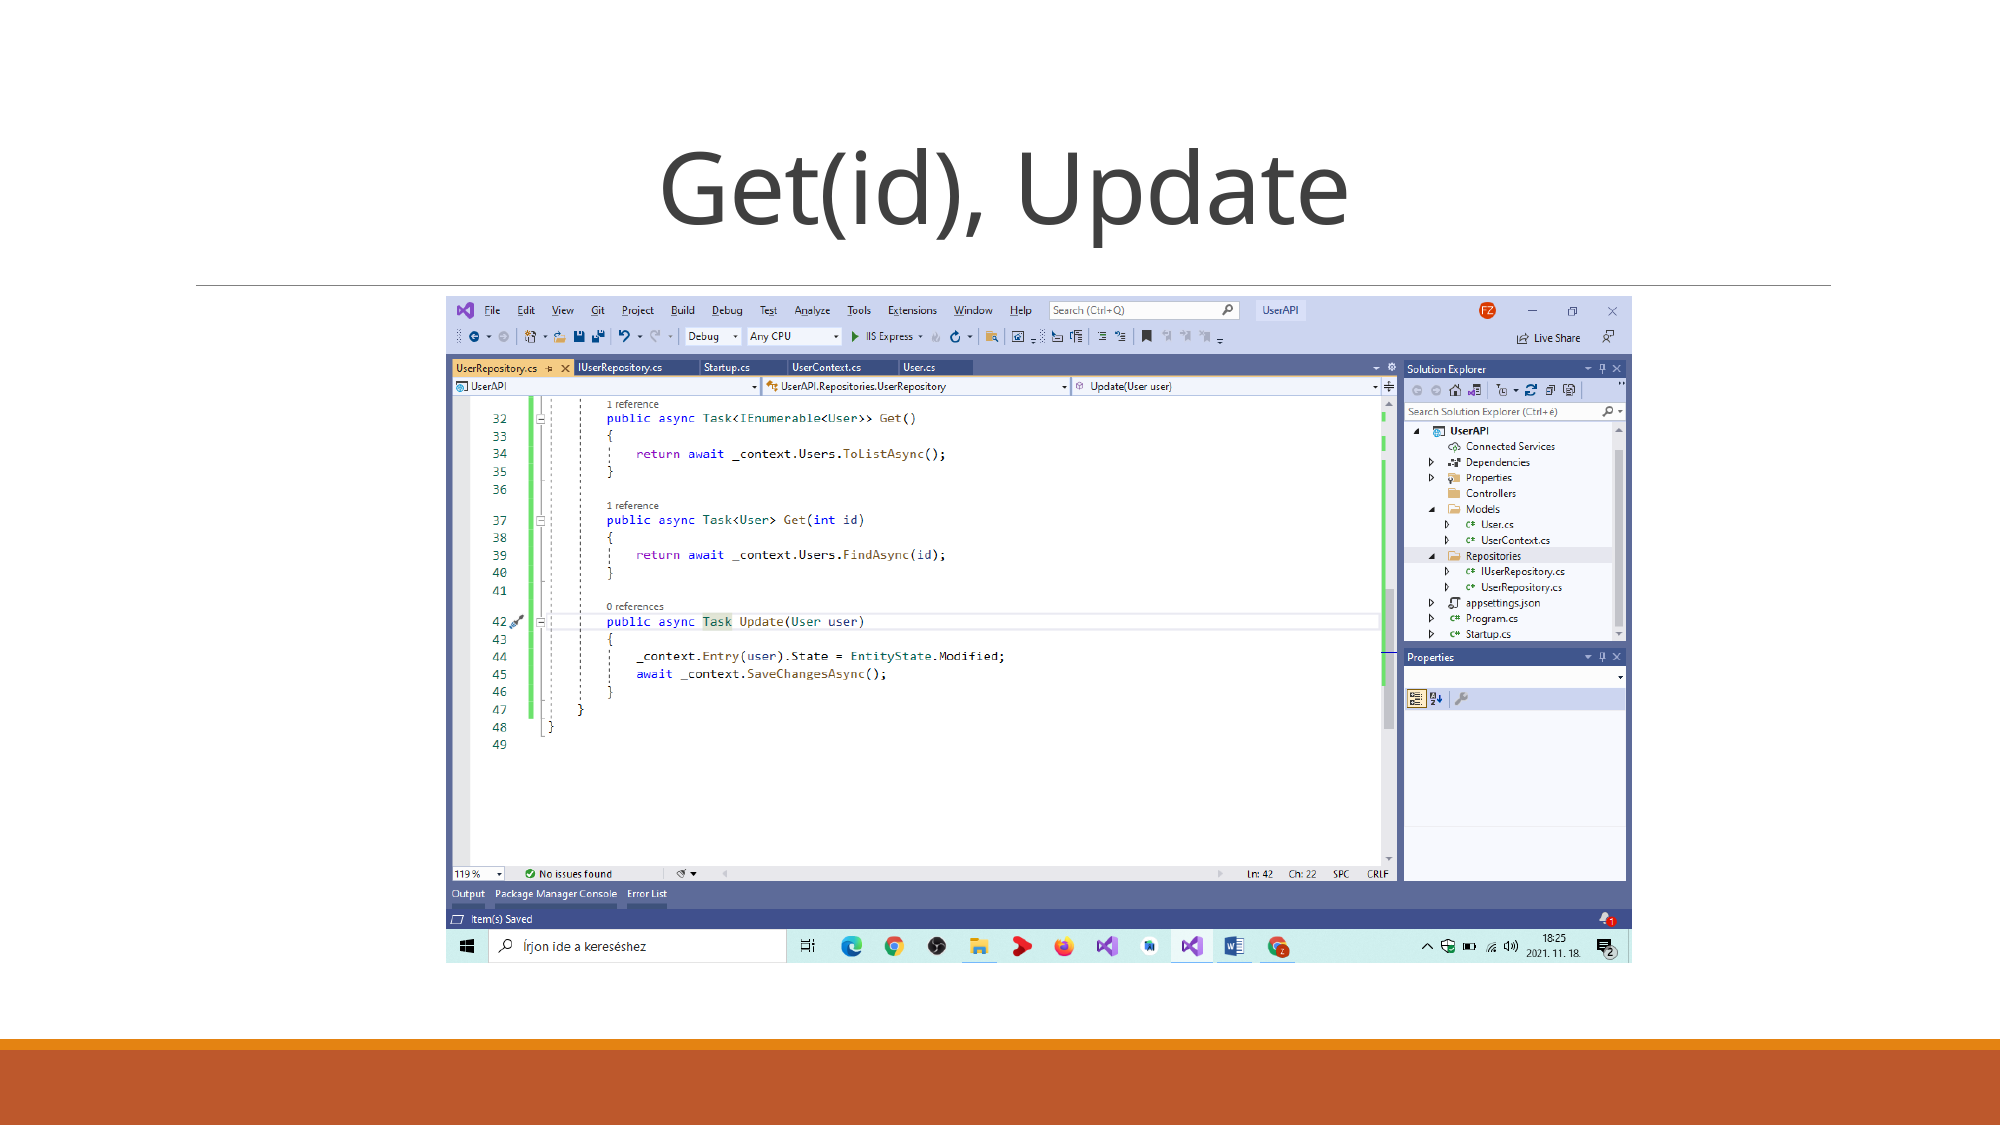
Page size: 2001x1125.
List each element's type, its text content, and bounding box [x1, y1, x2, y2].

title Get(id), Update [180, 47, 1830, 253]
picture [446, 296, 1632, 964]
